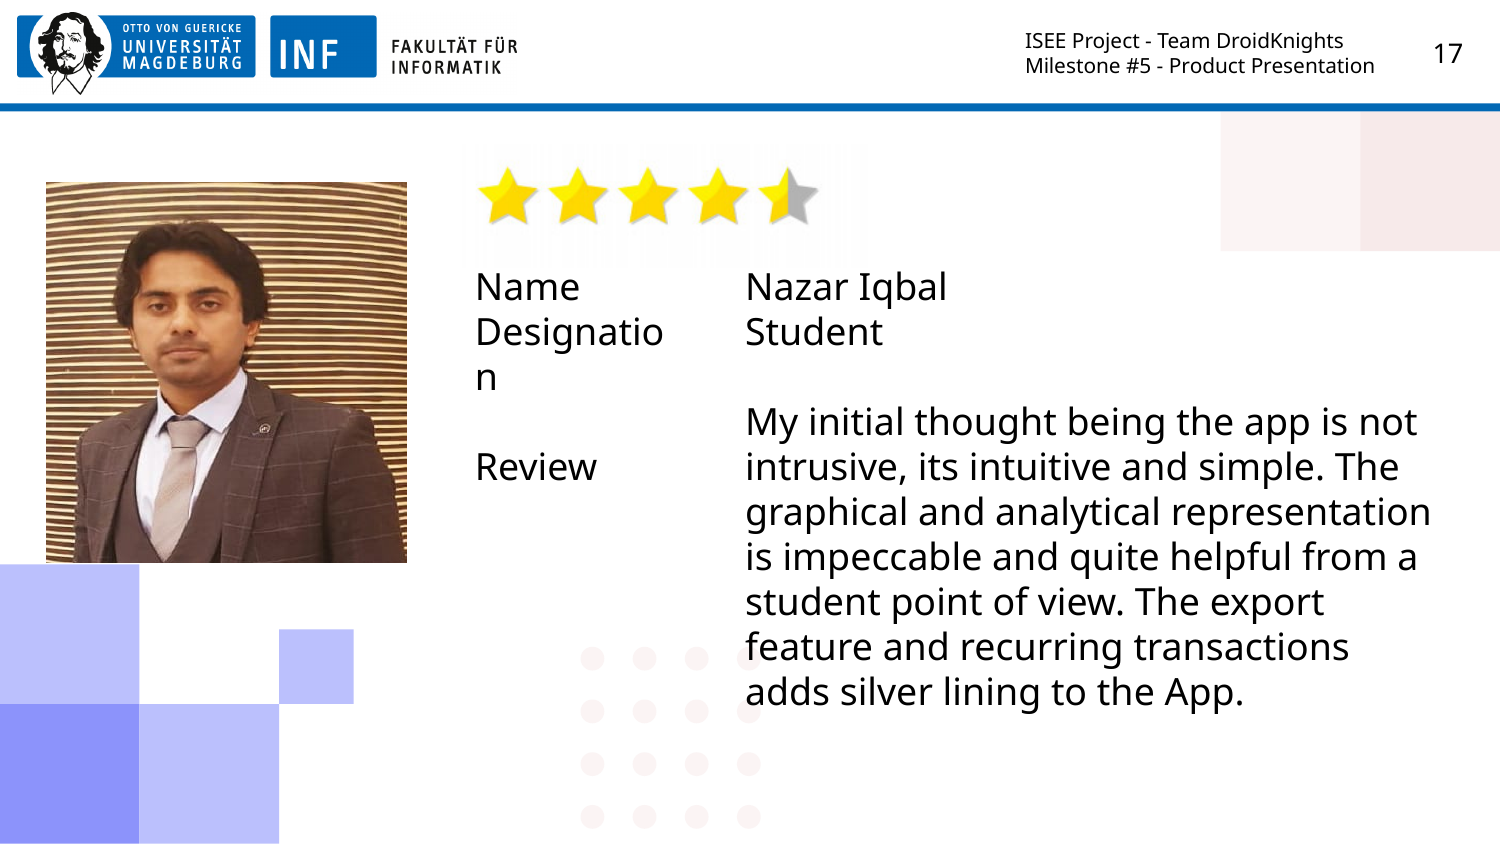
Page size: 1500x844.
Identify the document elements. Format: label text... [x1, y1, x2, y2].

text_box ISEE Project - Team DroidKnights Milestone #5 - Product Presentation [1010, 12, 1418, 90]
slide_number ‹#› [1418, 21, 1479, 86]
picture [46, 182, 408, 563]
list Name Designation Review [460, 275, 702, 745]
text_box Nazar Iqbal Student My initial thought being the app is not intrusive, its intuitive and simple. The graphical and analytical representation is impeccable and quite helpful from a student point of view. The export feature and recurring transactions adds silver lining to the App. [730, 247, 1451, 778]
picture [17, 12, 517, 95]
picture [459, 143, 868, 268]
